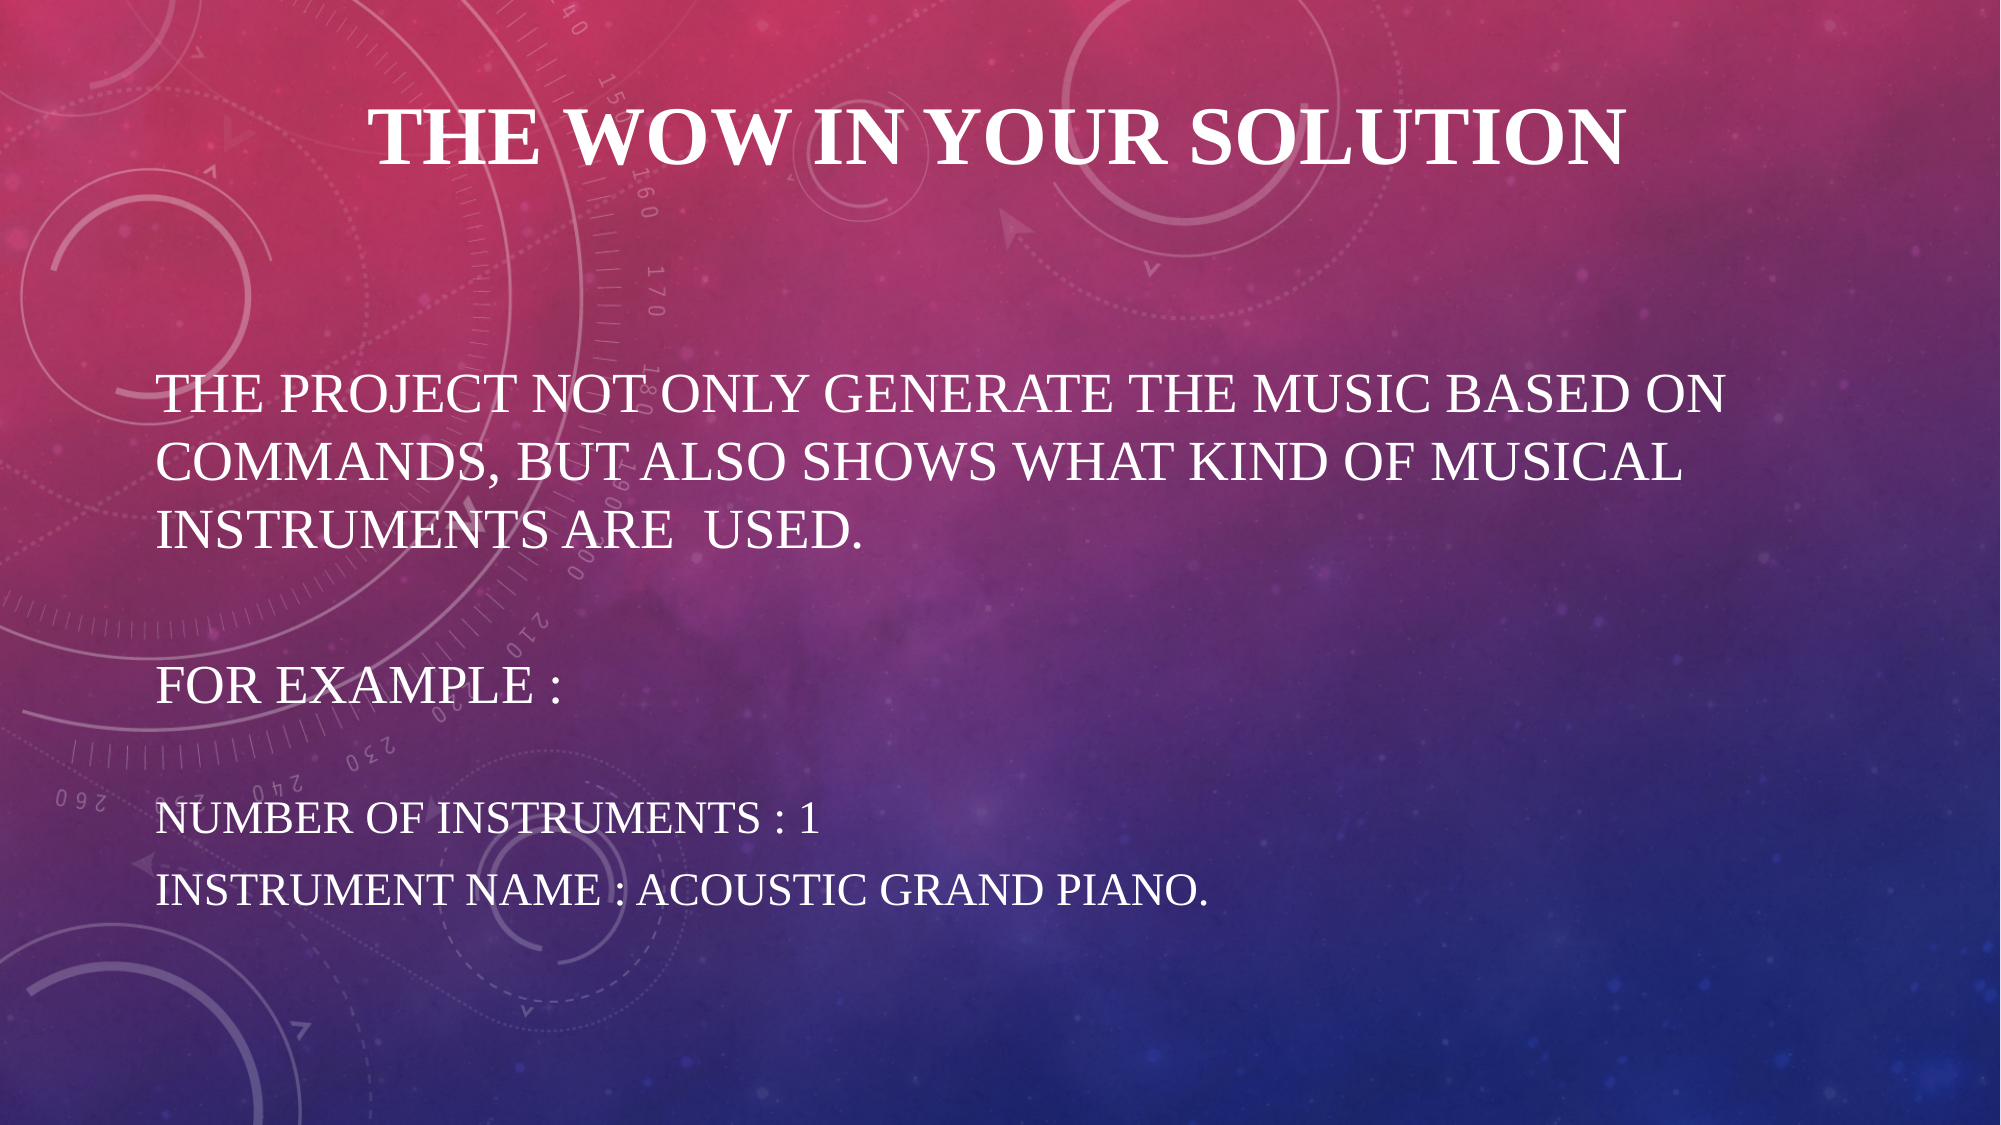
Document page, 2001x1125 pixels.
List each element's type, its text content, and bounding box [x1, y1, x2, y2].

subtitle The project not only generate the music based on commands, but also shows what kind of musical instruments are used. For example : Number of instruments : 1 Instrument name : Acoustic Grand Piano. [140, 348, 1785, 1054]
picture [0, 0, 2001, 1125]
title THE WOW IN YOUR SOLUTION [352, 41, 1773, 189]
